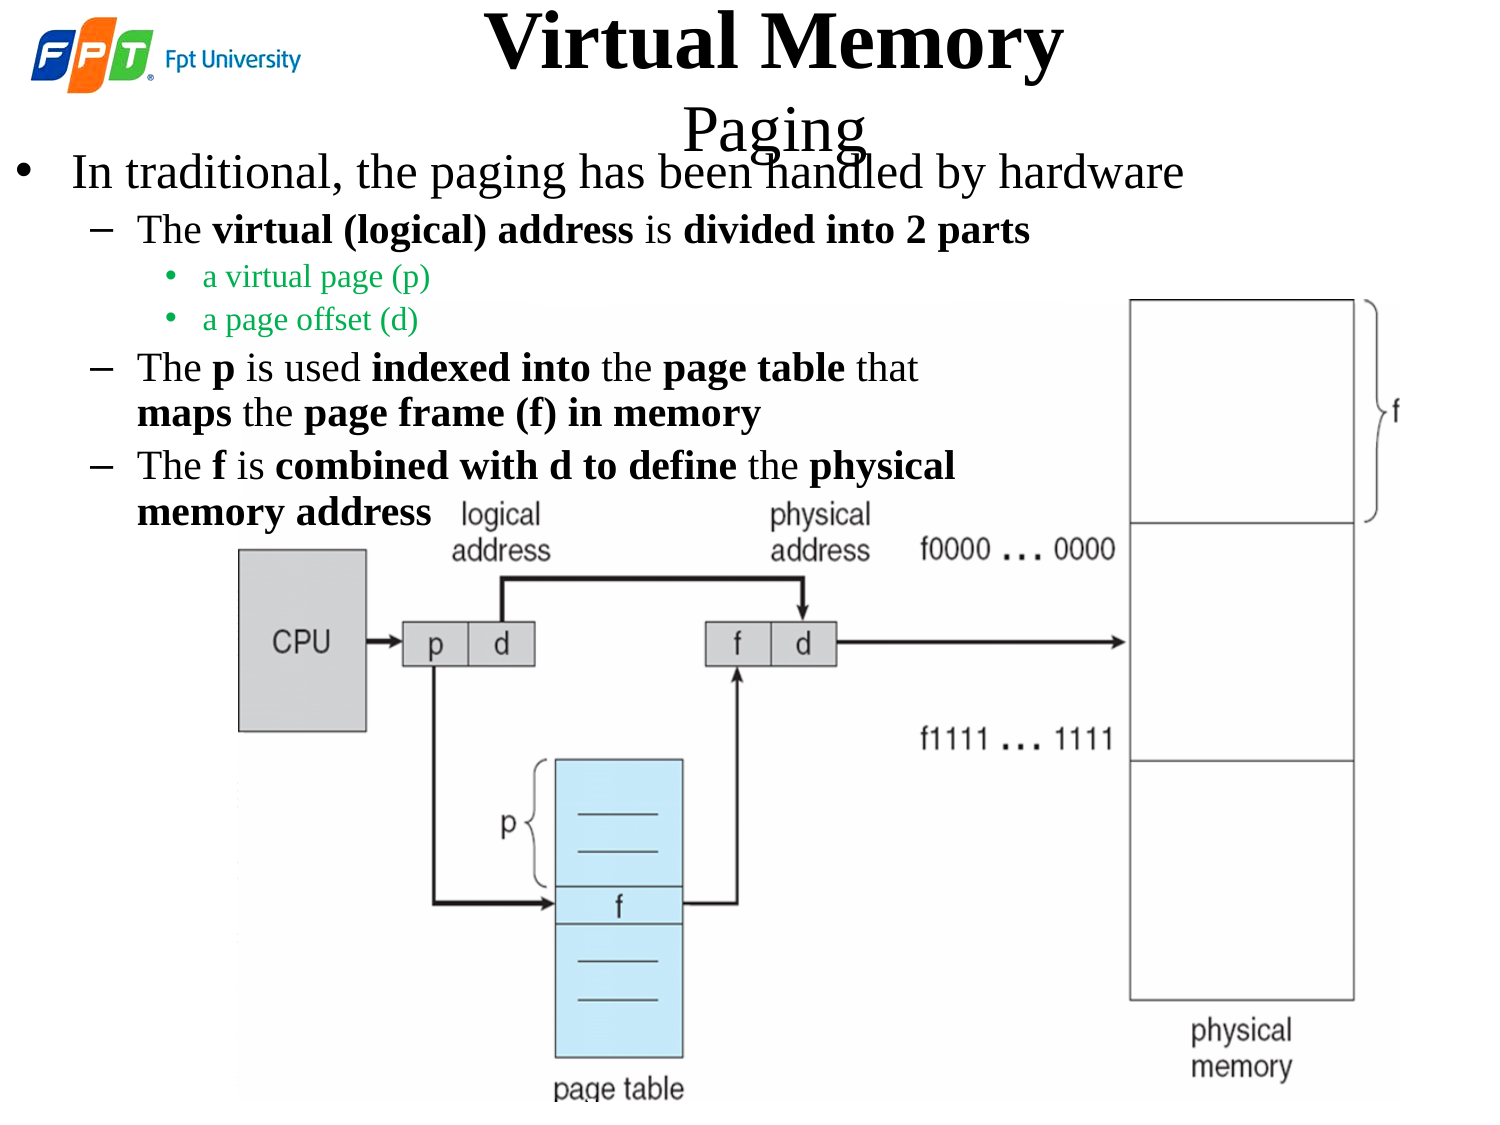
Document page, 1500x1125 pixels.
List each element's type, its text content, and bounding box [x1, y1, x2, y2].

list In traditional, the paging has been handled by hardware The virtual (logical) address is divided into 2 parts a virtual page (p) a page offset (d) The p is used indexed into the page table that maps the page frame (f) in memory The f is combined with d to define the physical memory address [0, 137, 1500, 513]
picture [237, 299, 1401, 1102]
title Virtual Memory Paging [99, 0, 1450, 137]
picture [0, 0, 99, 122]
